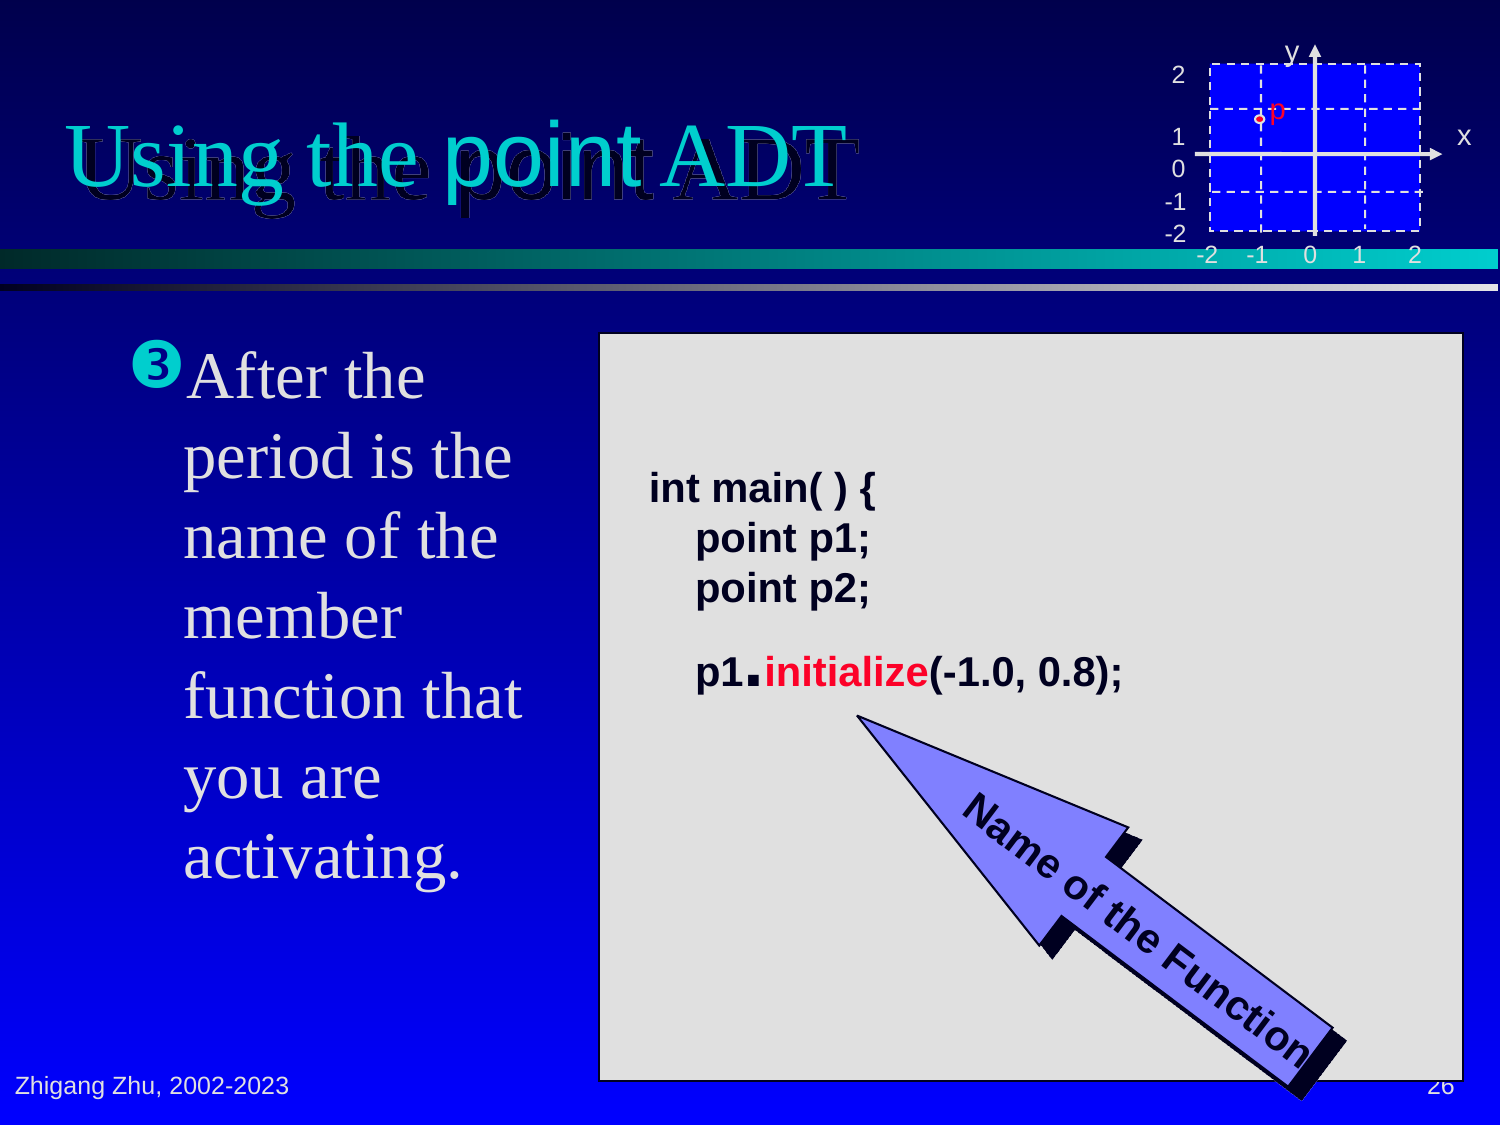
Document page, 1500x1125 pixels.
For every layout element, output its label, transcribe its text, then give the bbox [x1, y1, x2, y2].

title Using the point ADT [49, 55, 1144, 245]
list After the period is the name of the member function that you are activating. [111, 324, 602, 1001]
text_box Name of the Function [857, 715, 1333, 1087]
text_box [599, 333, 1464, 1081]
text_box int main( ) { point p1; point p2; p1.initialize(-1.0, 0.8); [634, 353, 1441, 709]
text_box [1149, 24, 1488, 277]
